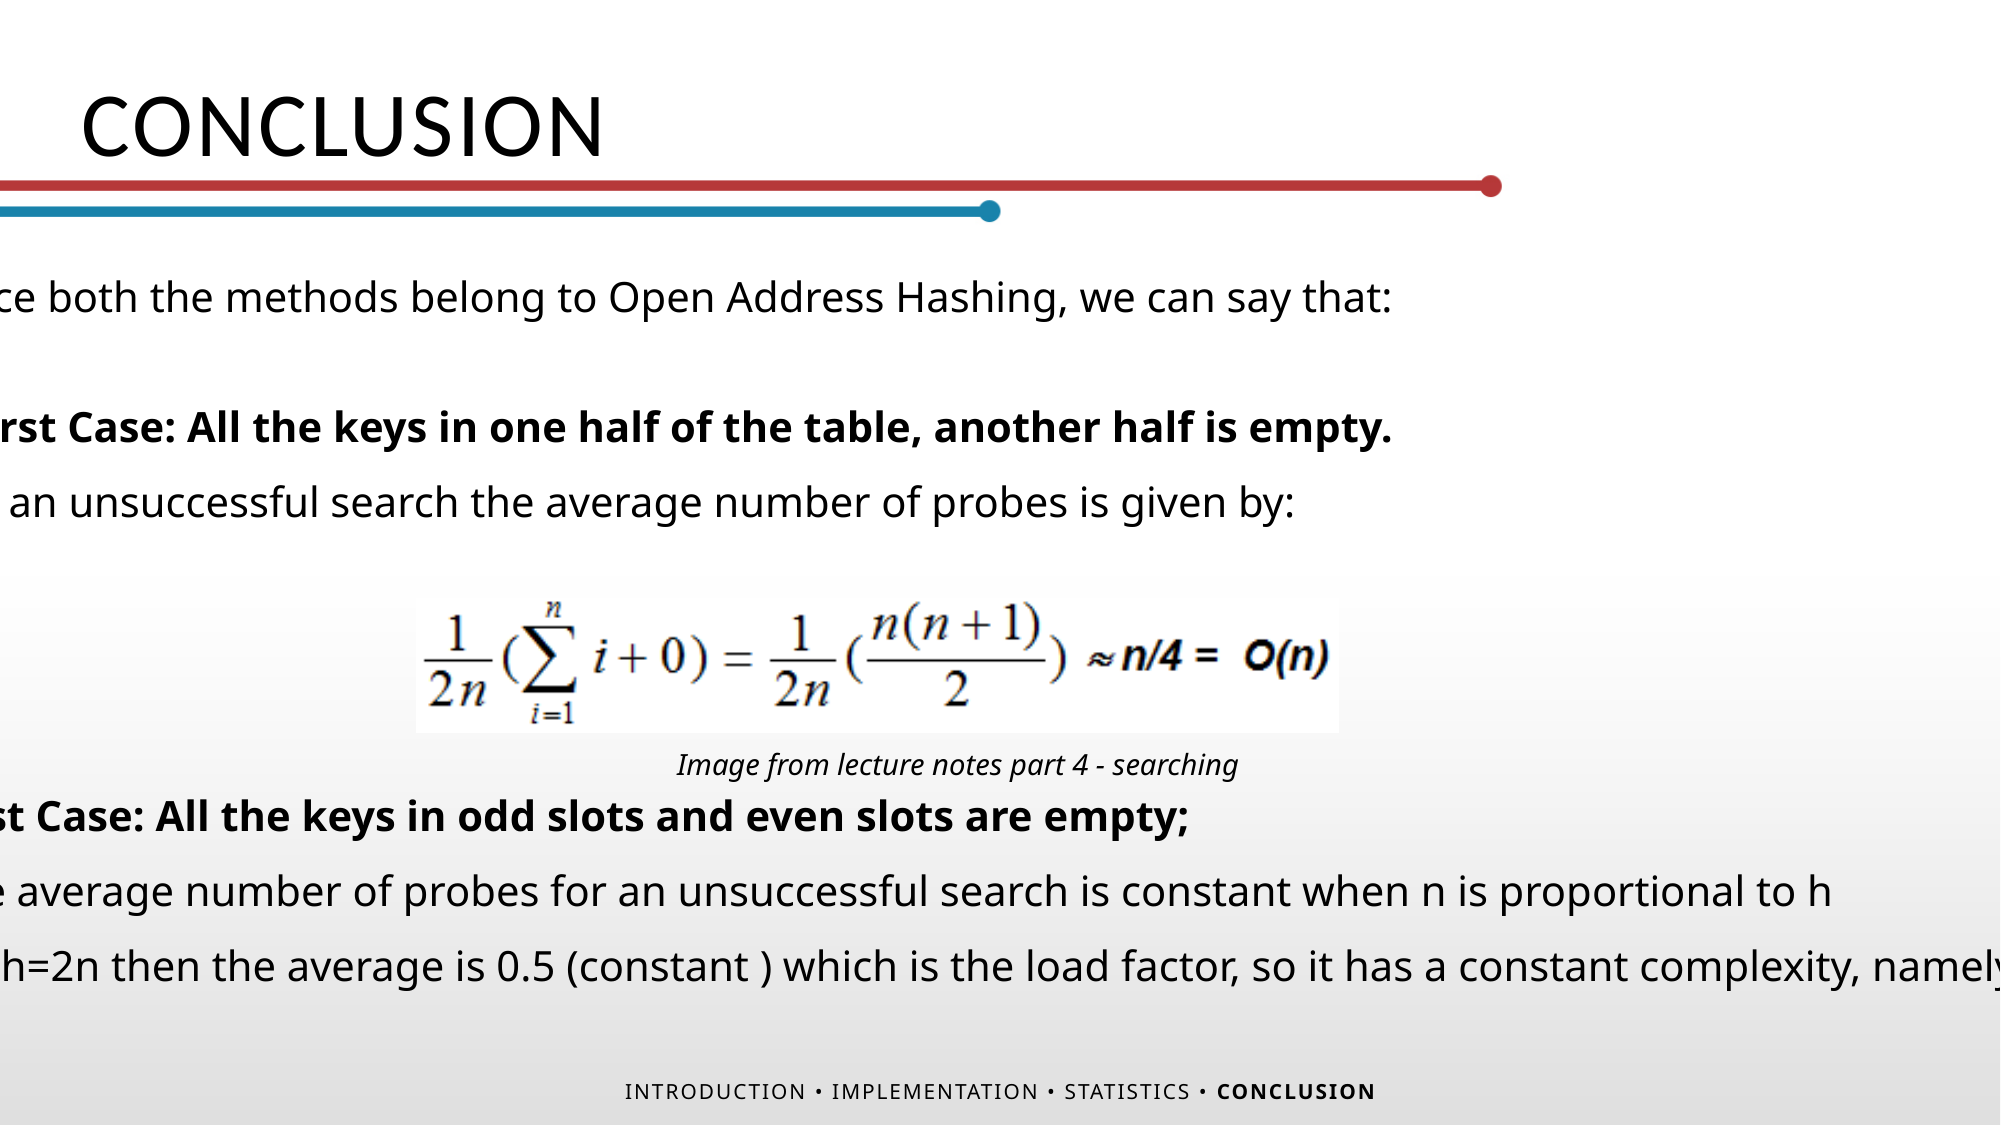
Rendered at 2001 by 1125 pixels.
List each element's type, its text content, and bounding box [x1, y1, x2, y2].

picture [416, 598, 1339, 733]
text_box Image from lecture notes part 4 - searching [662, 738, 1255, 789]
text_box INTRODUCTION • IMPLEMENTATION • STATISTICS • CONCLUSION [610, 1071, 1390, 1111]
text_box Since both the methods belong to Open Address Hashing, we can say that: Worst Case: All the keys in one half of the table, another half is empty. For an unsuccessful search the average number of probes is given by: Best Case: All the keys in odd slots and even slots are empty; The average number of probes for an unsuccessful search is constant when n is proportional to h i.e. h=2n then the average is 0.5 (constant ) which is the load factor, so it has a constant complexity, namely O(1) [0, 263, 2000, 998]
text_box CONCLUSION [66, 57, 622, 183]
picture [0, 0, 2001, 1125]
